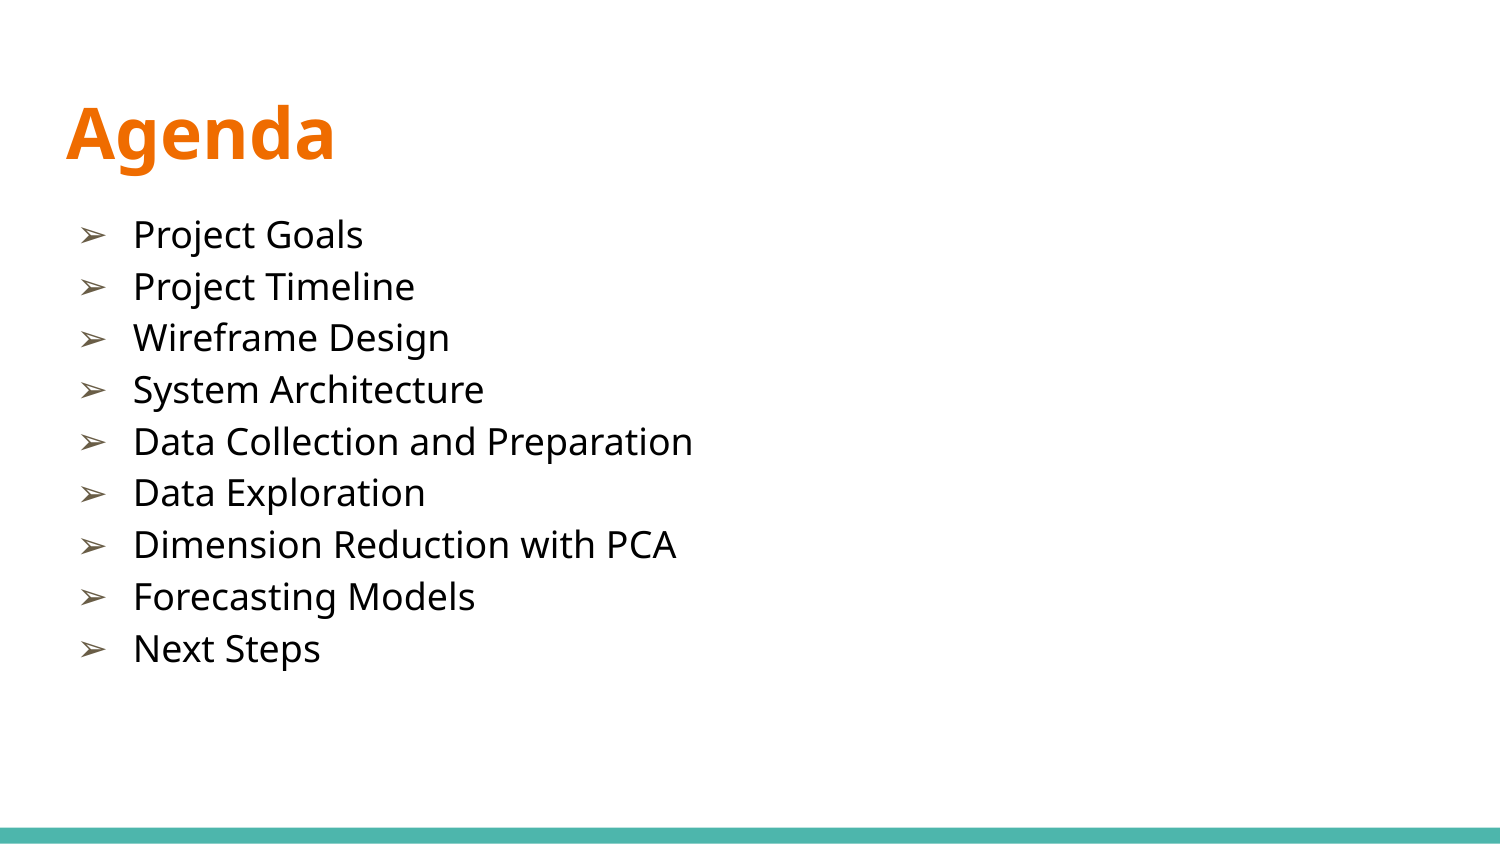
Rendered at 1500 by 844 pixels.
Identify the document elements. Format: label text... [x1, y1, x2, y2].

list Project Goals Project Timeline Wireframe Design System Architecture Data Collection and Preparation Data Exploration Dimension Reduction with PCA Forecasting Models Next Steps [42, 189, 1441, 731]
title Agenda [51, 72, 1449, 189]
